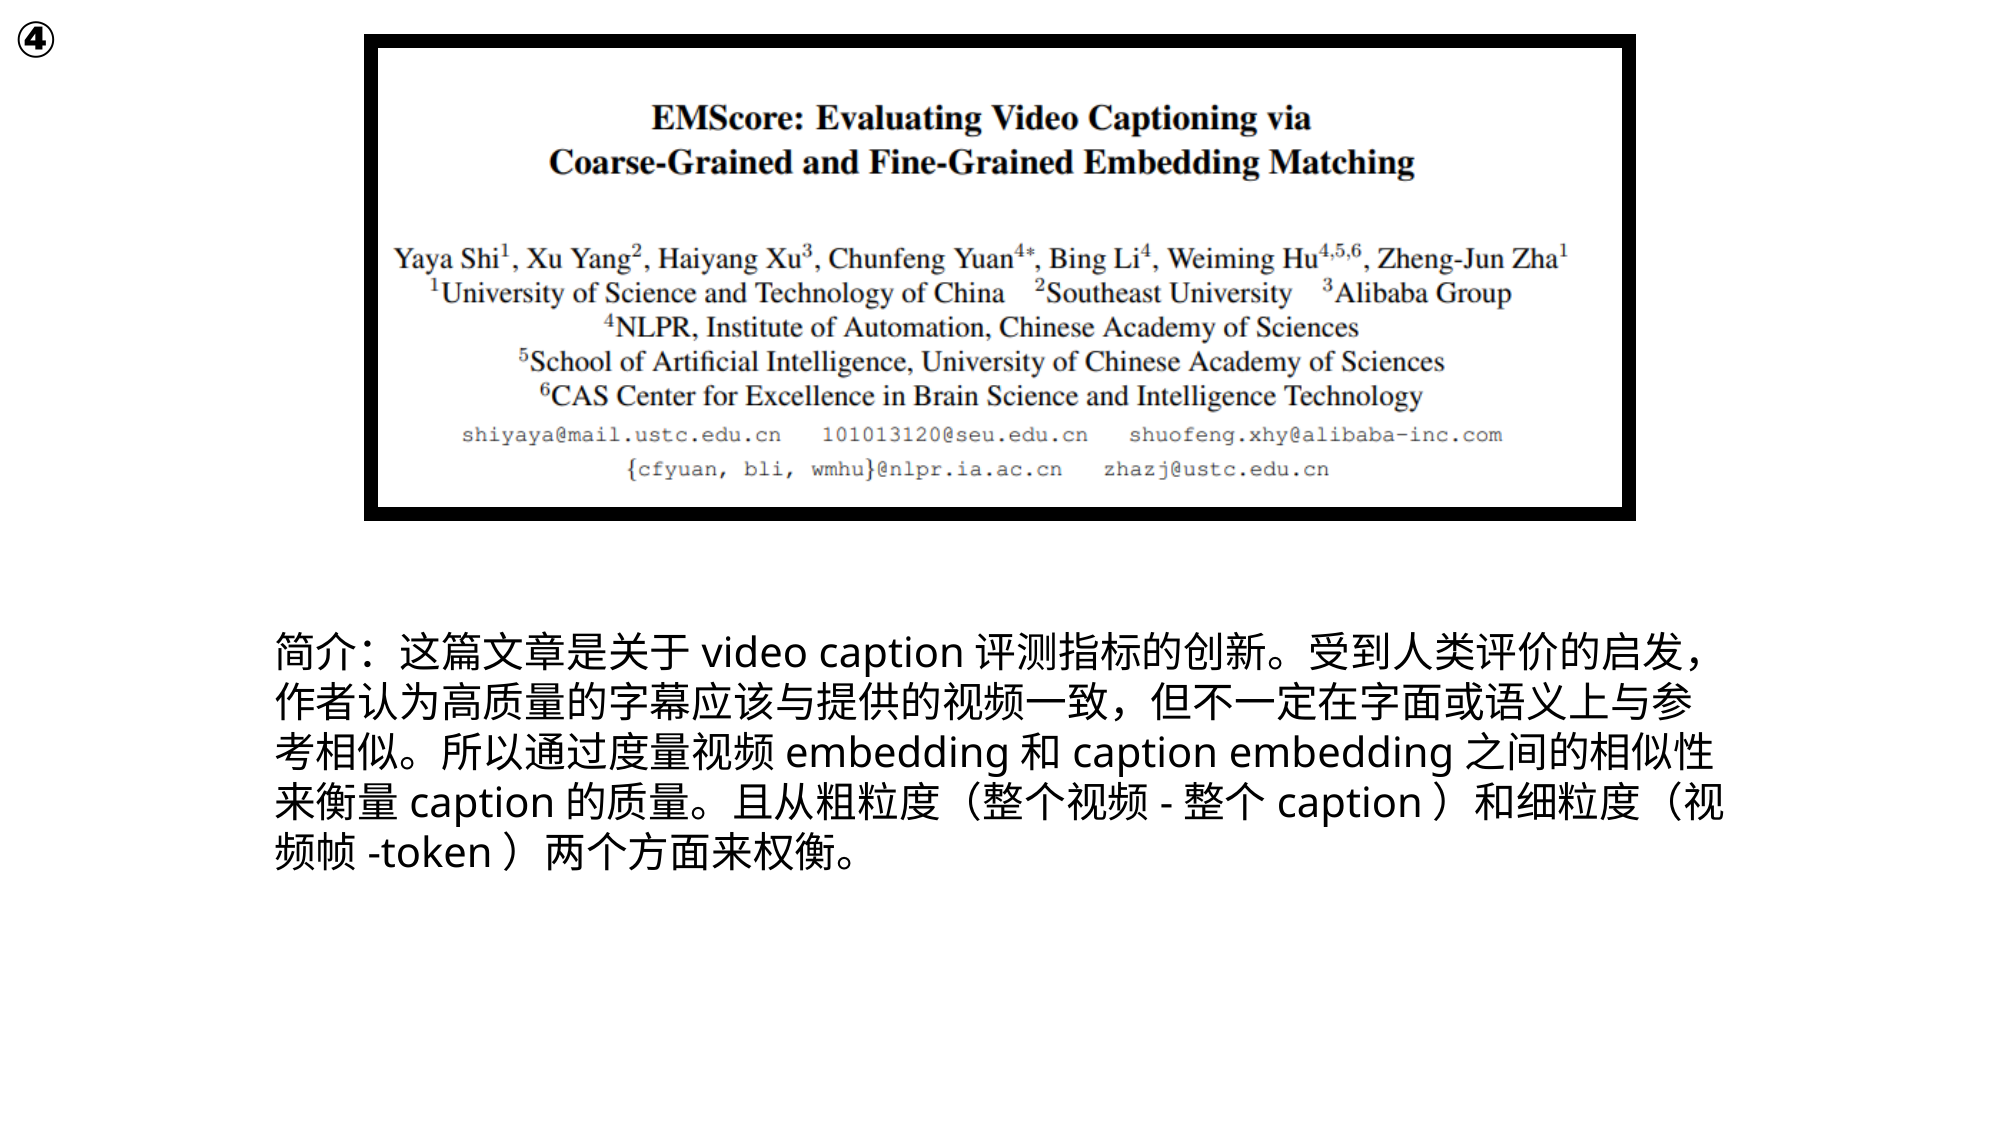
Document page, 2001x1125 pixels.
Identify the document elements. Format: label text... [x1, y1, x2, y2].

text_box ④ [0, 0, 61, 75]
picture [378, 48, 1622, 507]
text_box 简介：这篇文章是关于video caption评测指标的创新。受到人类评价的启发，作者认为高质量的字幕应该与提供的视频一致，但不一定在字面或语义上与参考相似。所以通过度量视频embedding和caption embedding之间的相似性来衡量caption的质量。且从粗粒度（整个视频-整个caption）和细粒度（视频帧-token）两个方面来权衡。 [259, 618, 1741, 884]
